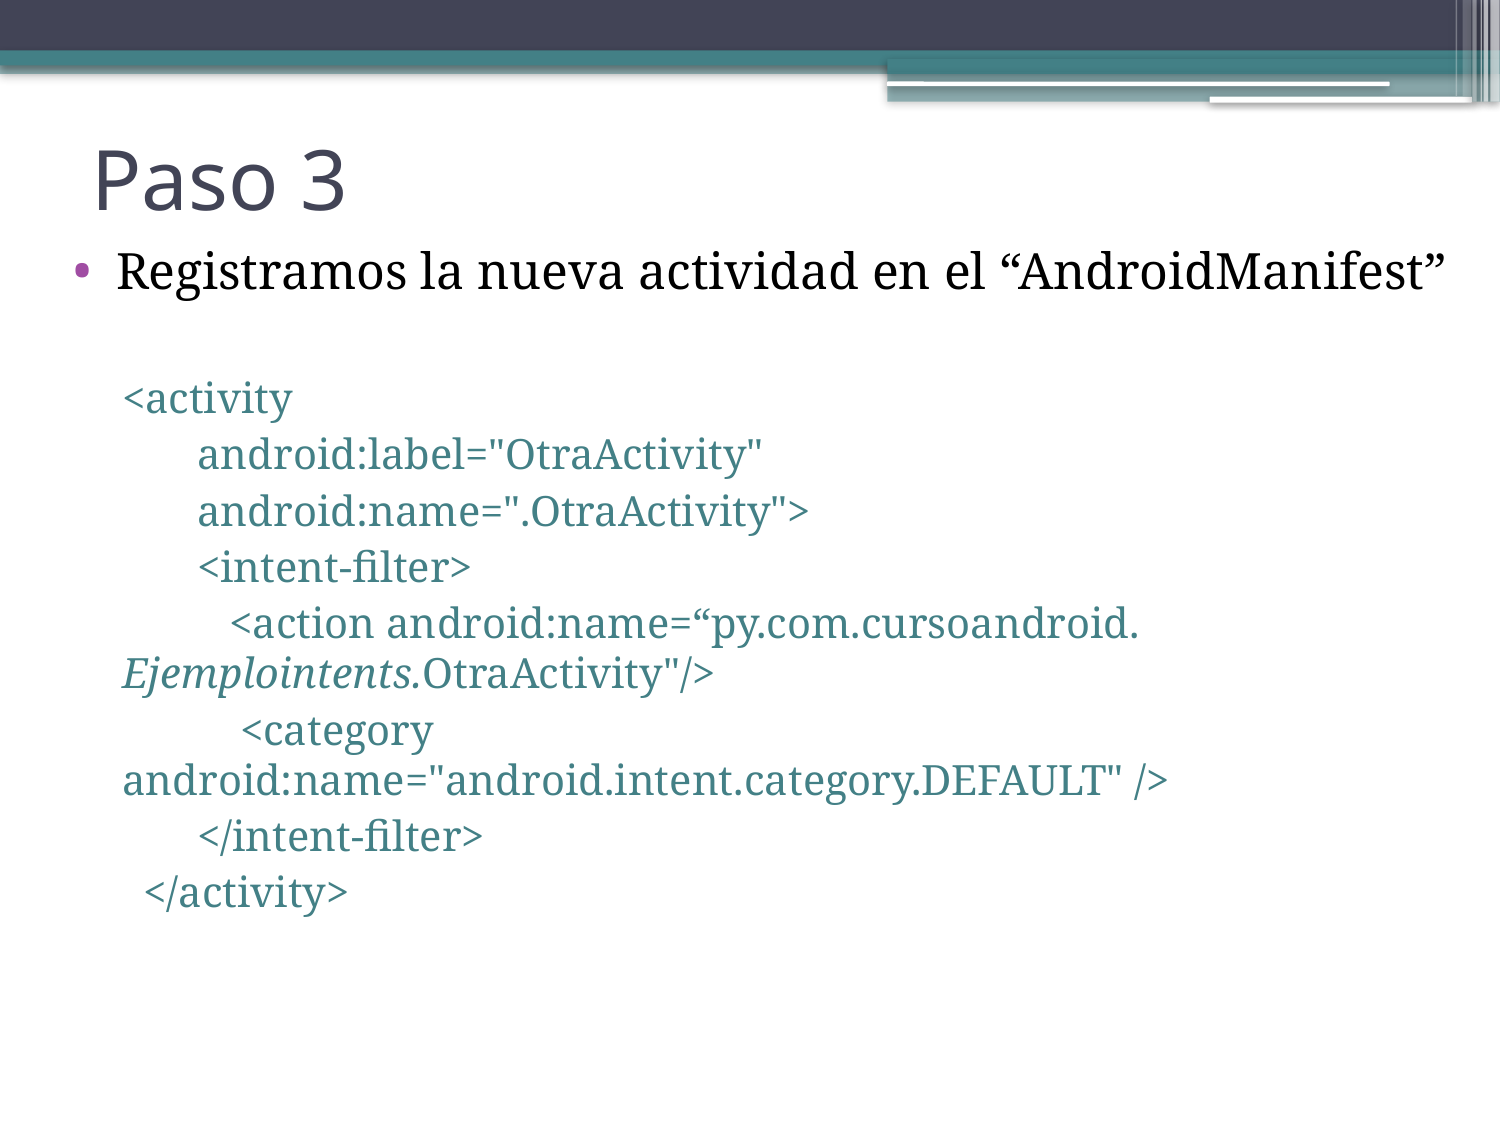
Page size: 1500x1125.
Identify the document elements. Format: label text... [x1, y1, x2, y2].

list Registramos la nueva actividad en el “AndroidManifest” <activity android:label="OtraActivity" android:name=".OtraActivity"> <intent-filter> <action android:name=“py.com.cursoandroid. Ejemplointents.OtraActivity"/> <category android:name="android.intent.category.DEFAULT" /> </intent-filter> </activity> [41, 231, 1500, 984]
title Paso 3 [76, 90, 1427, 231]
